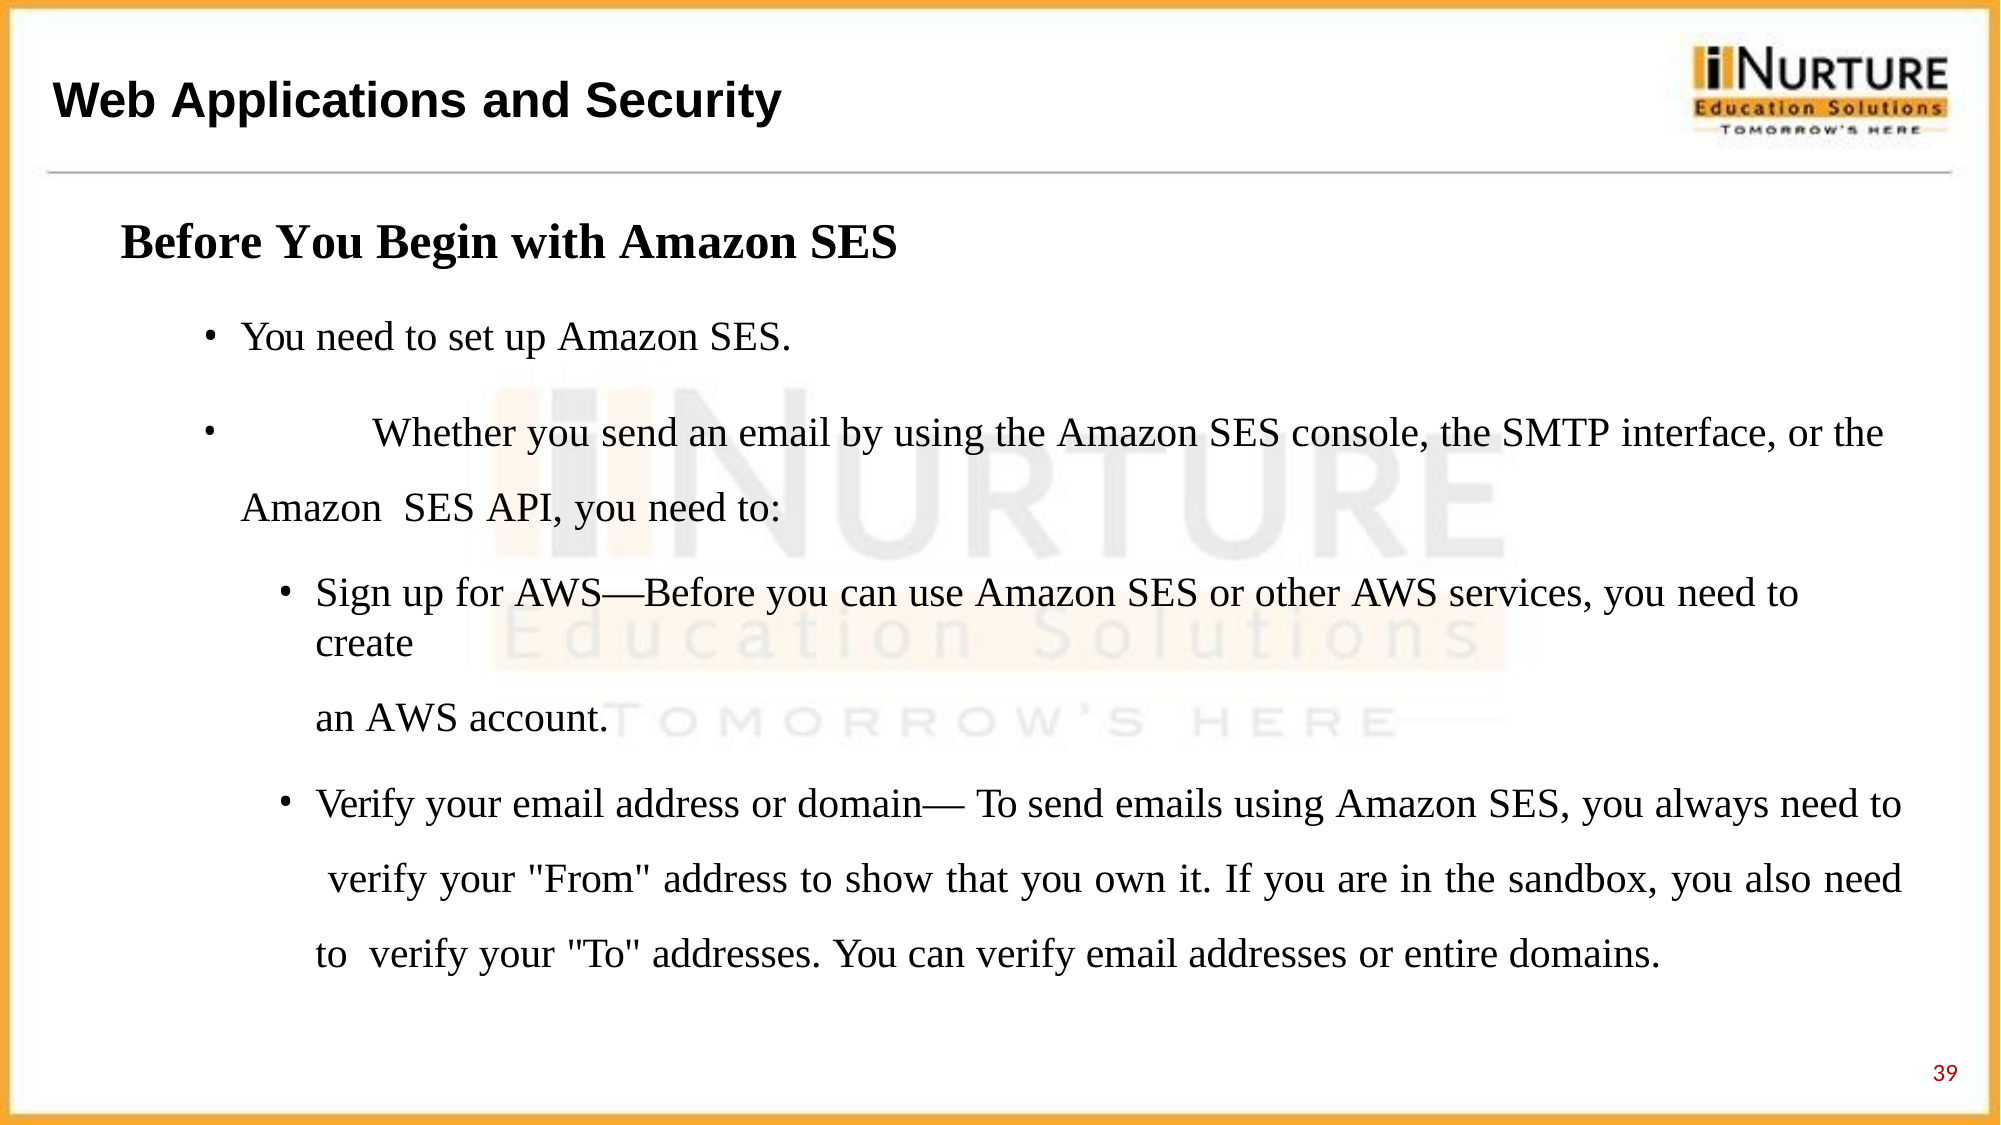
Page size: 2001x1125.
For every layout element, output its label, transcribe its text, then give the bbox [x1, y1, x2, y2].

picture [0, 0, 2000, 1125]
text_box Before You Begin with Amazon SES You need to set up Amazon SES. Whether you send an email by using the Amazon SES console, the SMTP interface, or the Amazon SES API, you need to: Sign up for AWS—Before you can use Amazon SES or other AWS services, you need to create an AWS account. Verify your email address or domain— To send emails using Amazon SES, you always need to verify your "From" address to show that you own it. If you are in the sandbox, you also need to verify your "To" addresses. You can verify email addresses or entire domains. [118, 206, 1904, 976]
slide_number 38 [1926, 1060, 1964, 1125]
title Web Applications and Security [50, 65, 785, 256]
